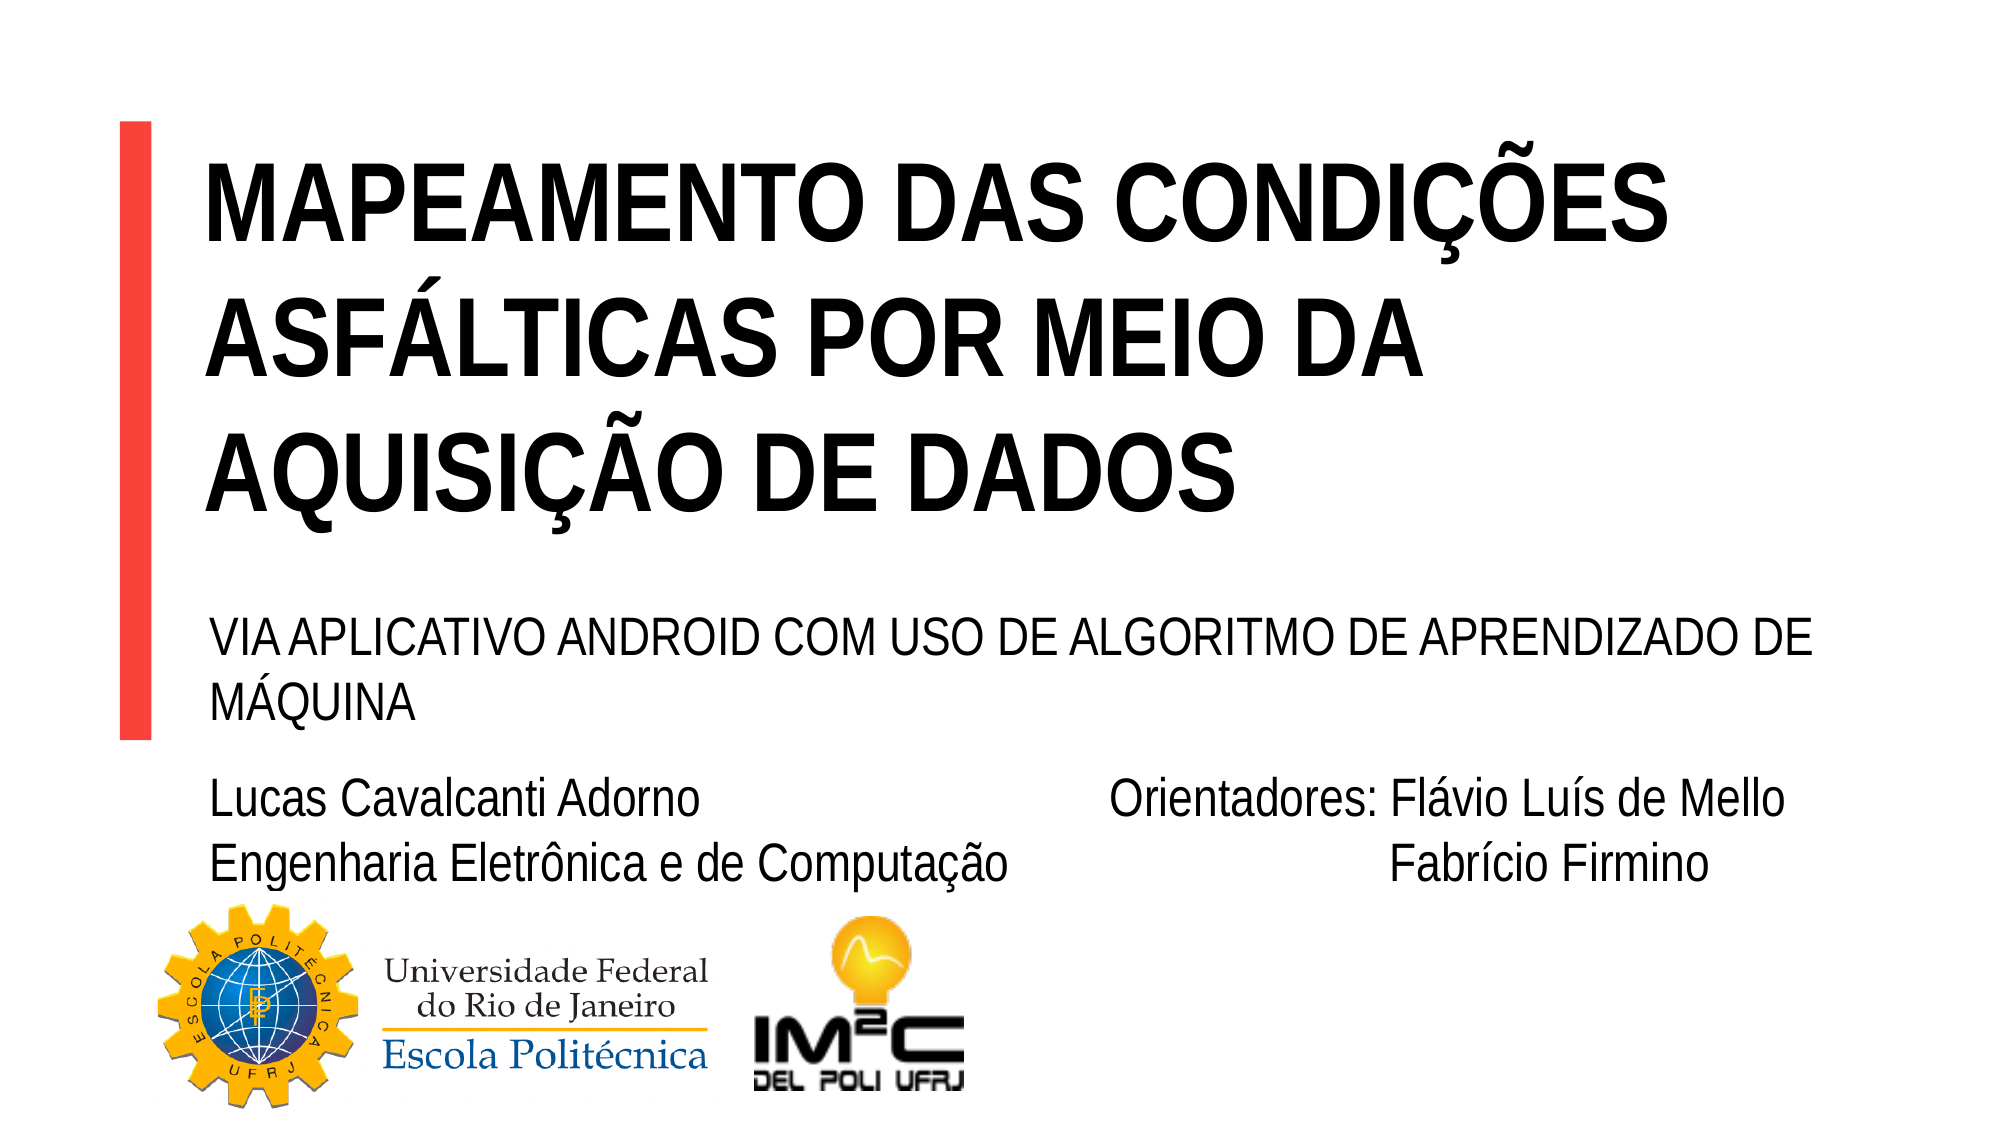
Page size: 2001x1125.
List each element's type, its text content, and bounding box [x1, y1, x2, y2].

text_box VIA APLICATIVO ANDROID COM USO DE ALGORITMO DE APRENDIZADO DE MÁQUINA [194, 593, 1845, 739]
picture [754, 916, 964, 1091]
text_box Lucas Cavalcanti Adorno Orientadores: Flávio Luís de Mello Engenharia Eletrônica e de Computação Fabrício Firmino [194, 755, 1845, 901]
picture [151, 890, 730, 1116]
text_box [119, 120, 152, 741]
text_box MAPEAMENTO DAS CONDIÇÕES ASFÁLTICAS POR MEIO DA AQUISIÇÃO DE DADOS [188, 121, 1812, 542]
